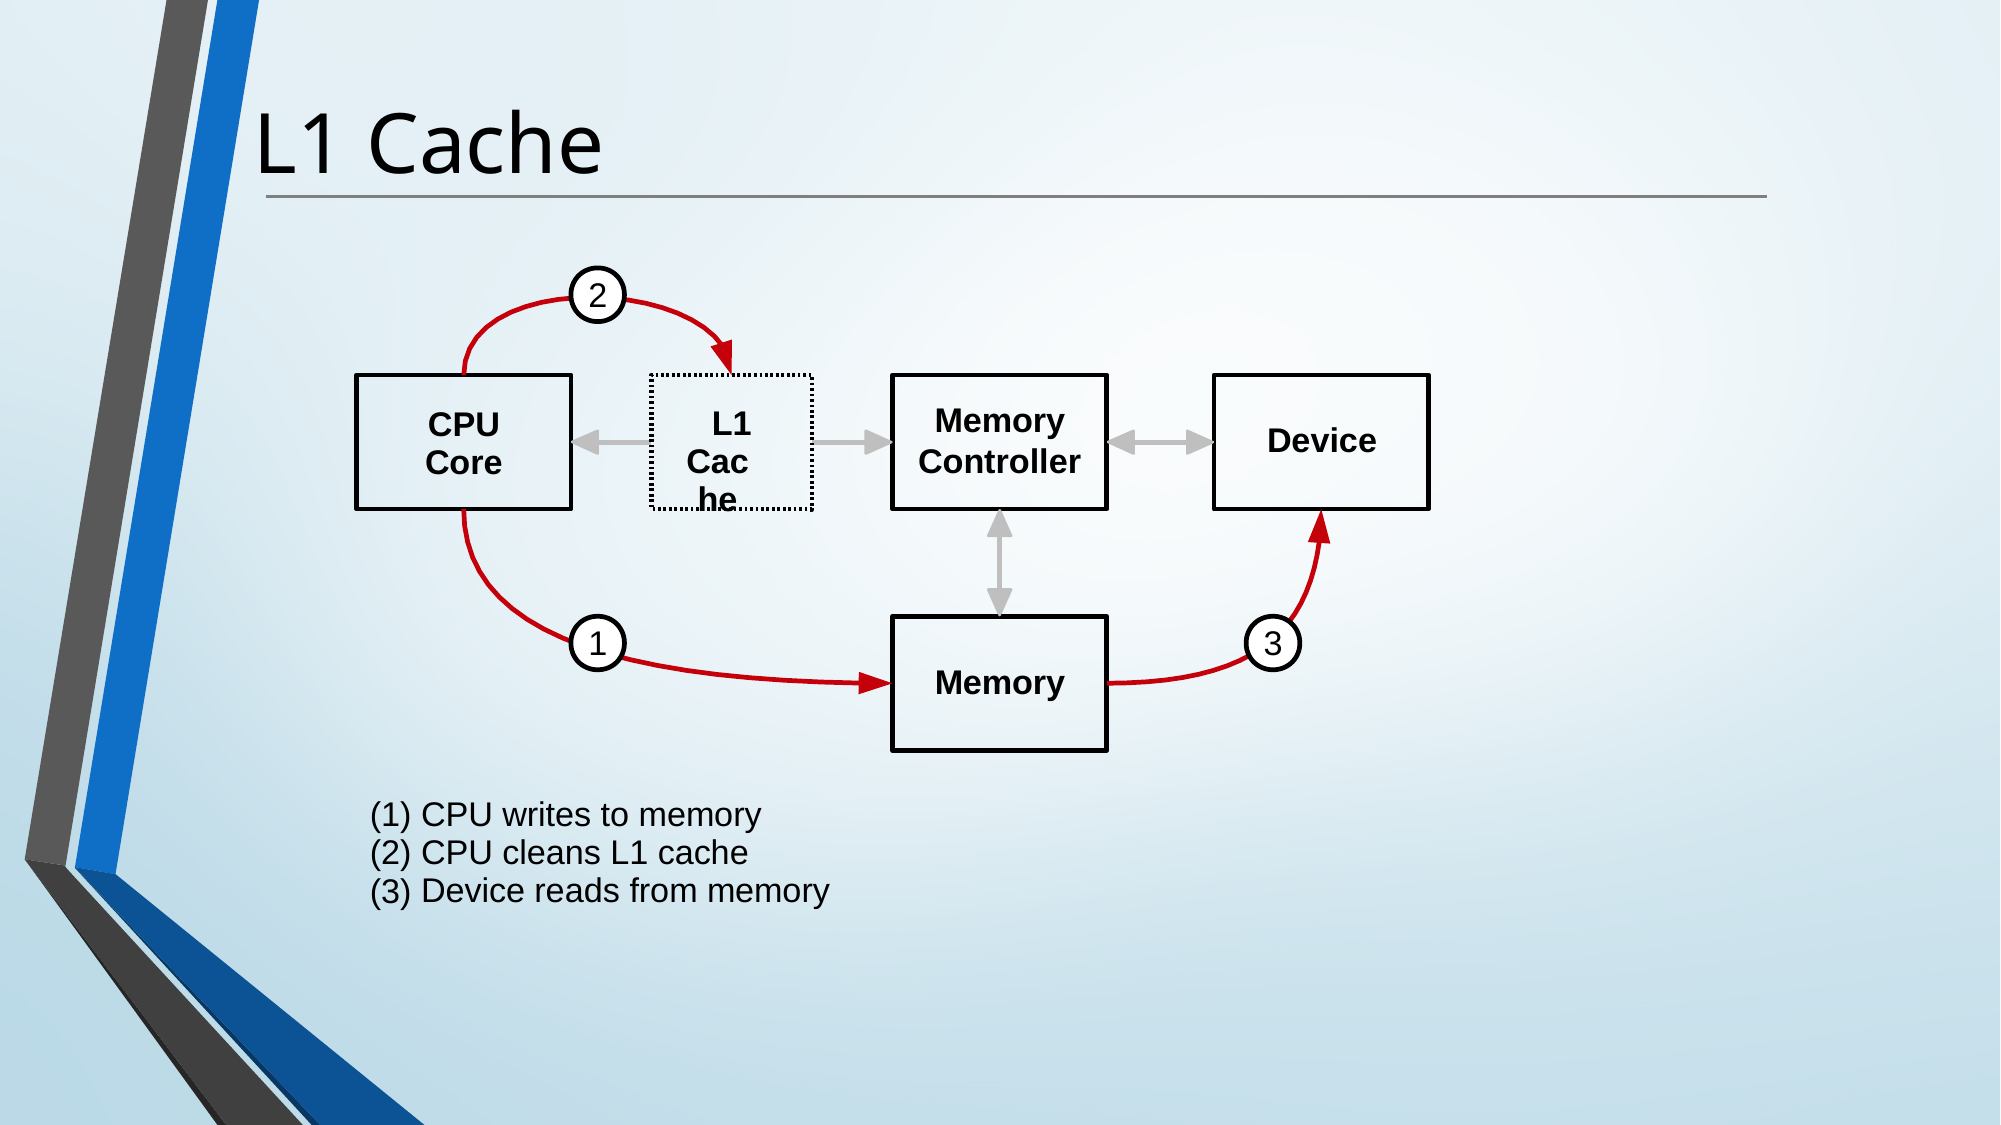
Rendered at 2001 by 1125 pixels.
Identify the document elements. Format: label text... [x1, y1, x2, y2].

text_box [1107, 429, 1135, 455]
text_box [571, 429, 599, 455]
text_box [1186, 429, 1214, 455]
text_box [1307, 510, 1331, 544]
text_box [463, 298, 721, 375]
text_box [463, 510, 858, 684]
text_box 2 [586, 277, 615, 315]
text_box Device [1214, 375, 1429, 510]
text_box [710, 339, 732, 376]
text_box [570, 616, 625, 670]
text_box L1 Cache [678, 405, 788, 482]
text_box [1107, 543, 1320, 684]
text_box (1) (2) (3) [368, 796, 419, 911]
text_box [1246, 616, 1300, 670]
text_box [570, 267, 625, 322]
text_box [987, 510, 1013, 538]
text_box CPU writes to memory CPU cleans L1 cache Device reads from memory [419, 796, 836, 911]
text_box [864, 429, 892, 455]
text_box Memory Controller [892, 375, 1107, 510]
text_box L1 Cache [185, 82, 674, 225]
text_box CPU Core [356, 375, 571, 510]
text_box [987, 588, 1013, 616]
text_box 1 [586, 625, 615, 664]
text_box [858, 671, 892, 695]
text_box 3 [1261, 625, 1290, 664]
text_box Memory [892, 616, 1107, 751]
